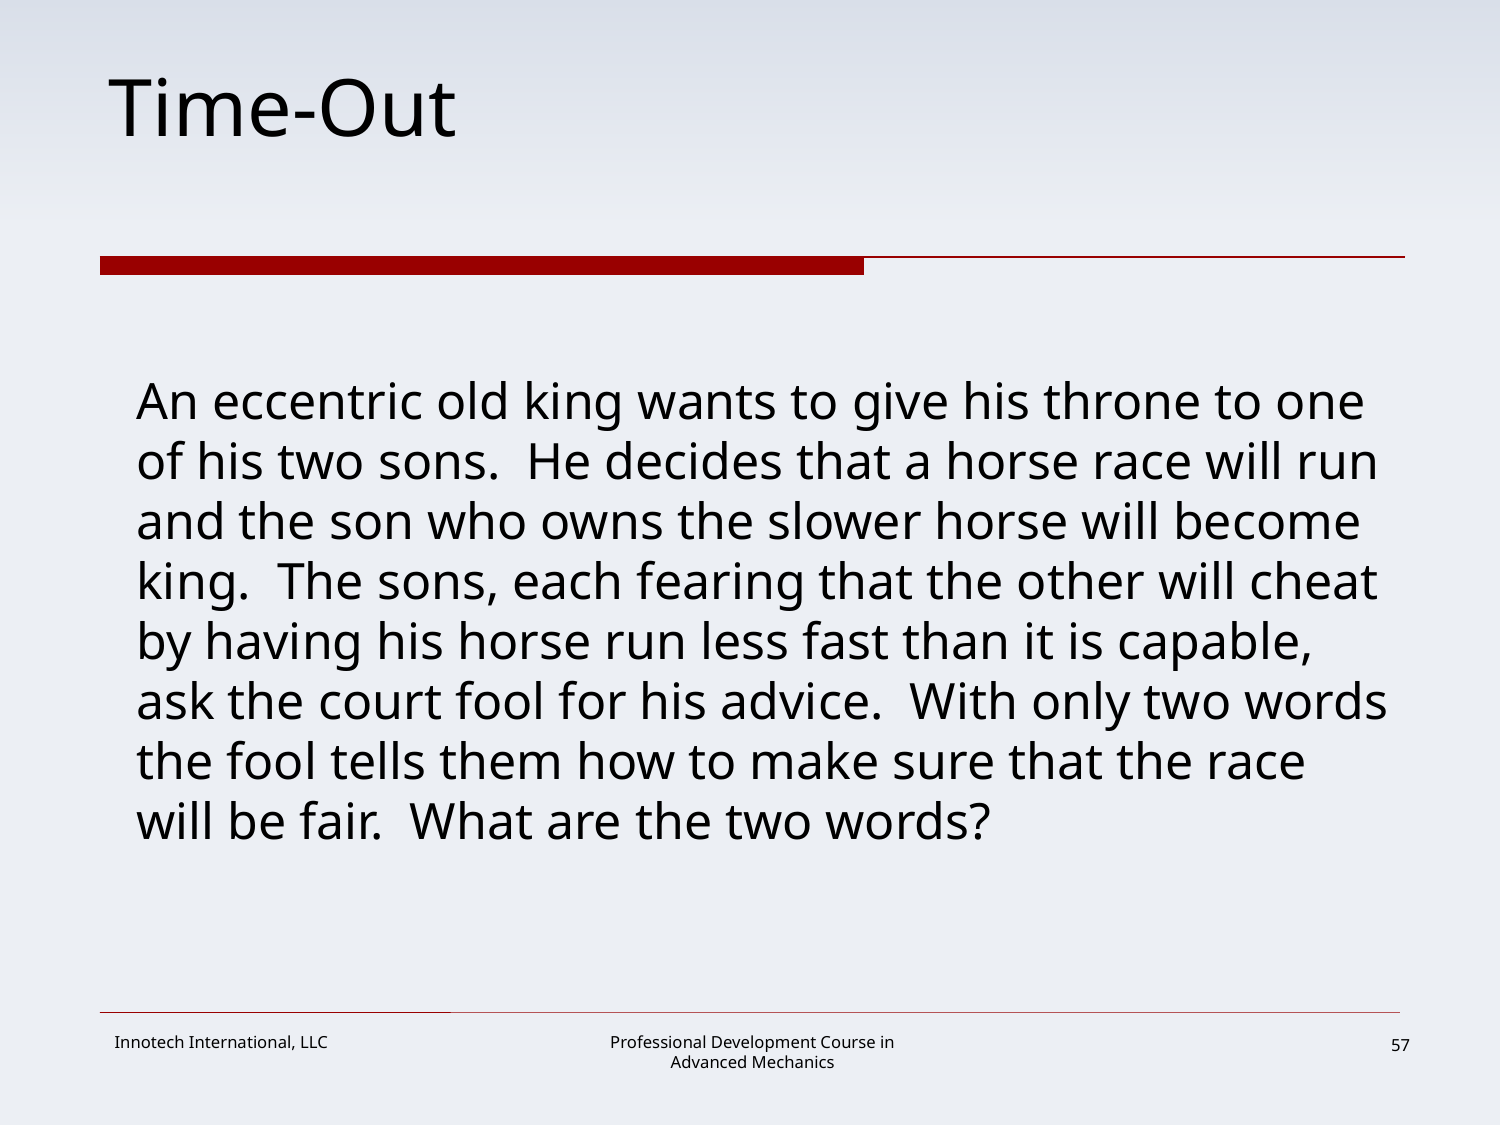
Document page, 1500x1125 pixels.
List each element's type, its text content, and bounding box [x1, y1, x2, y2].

title Time-Out [94, 50, 1407, 250]
text_box An eccentric old king wants to give his throne to one of his two sons. He decides that a horse race will run and the son who owns the slower horse will become king. The sons, each fearing that the other will cheat by having his horse run less fast than it is capable, ask the court fool for his advice. With only two words the fool tells them how to make sure that the race will be fair. What are the two words? [121, 362, 1409, 858]
slide_number 57 [1074, 1027, 1425, 1088]
